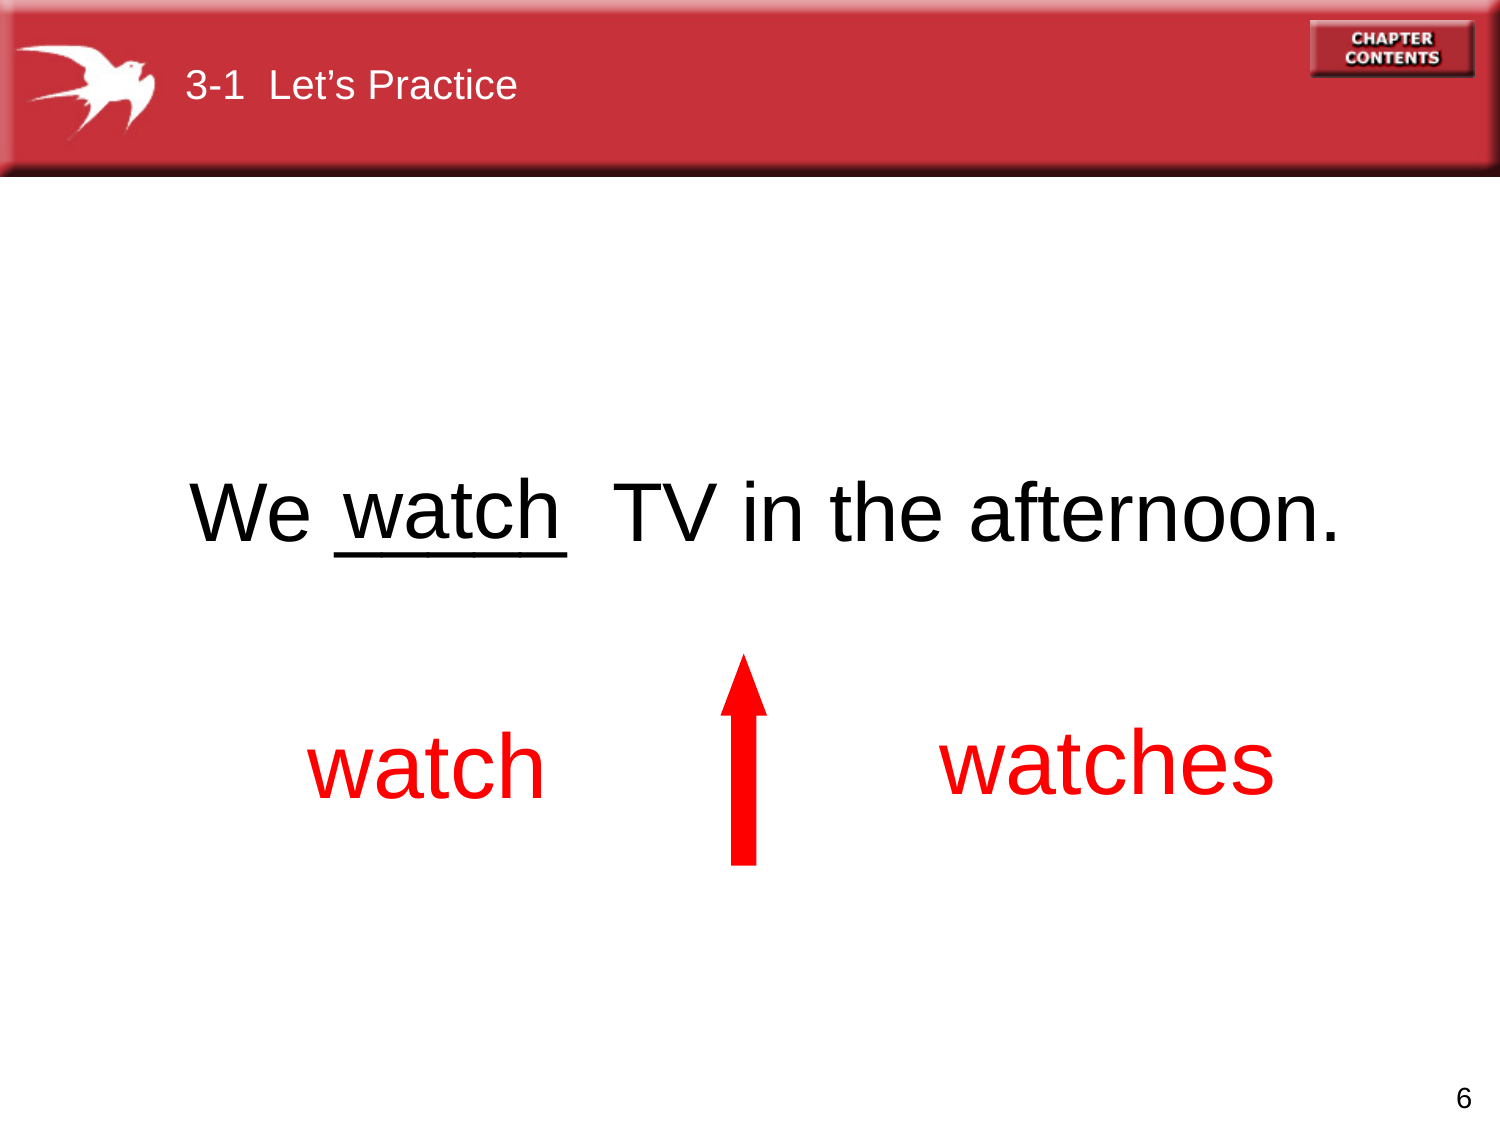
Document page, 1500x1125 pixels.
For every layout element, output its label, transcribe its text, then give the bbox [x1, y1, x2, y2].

text_box [725, 662, 763, 863]
picture [0, 0, 1500, 177]
text_box We _____ TV in the afternoon. [105, 451, 1383, 566]
text_box watches [924, 695, 1292, 821]
text_box 3-1 Let’s Practice [170, 50, 1343, 115]
slide_number 6 [1137, 1071, 1488, 1125]
text_box watch [329, 447, 577, 563]
text_box watch [292, 699, 563, 825]
